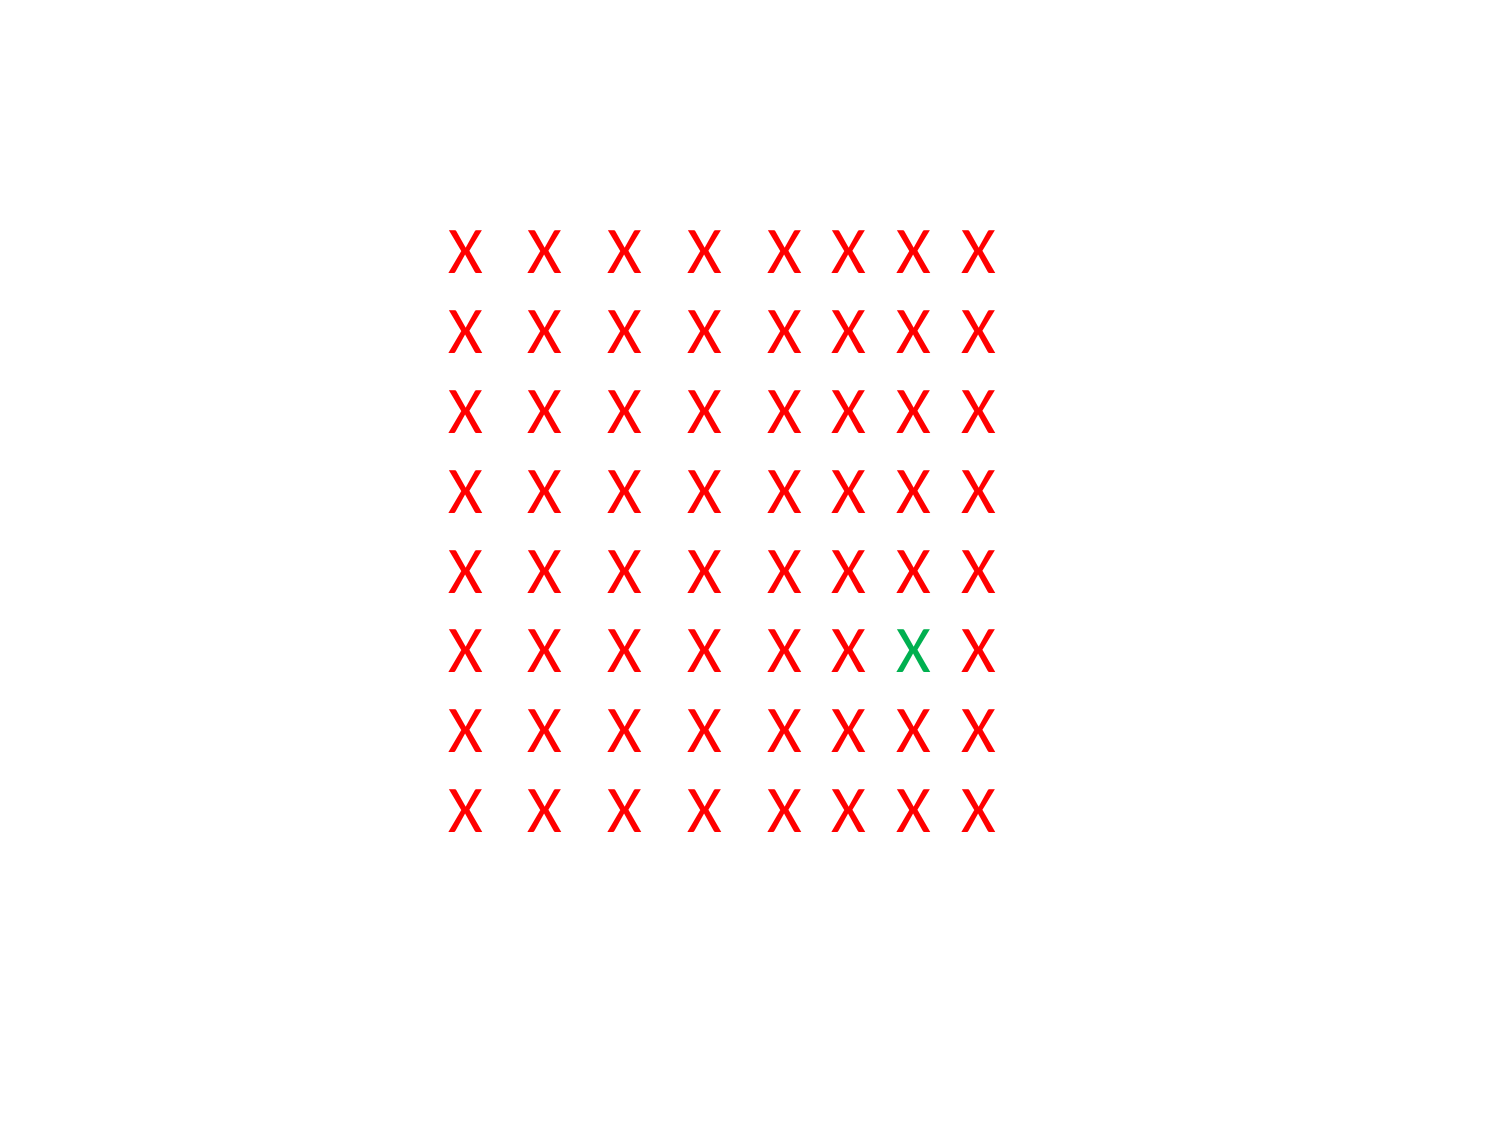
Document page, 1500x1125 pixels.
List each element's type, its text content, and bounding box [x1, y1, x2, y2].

text_box X X X X X X X X X X X X X X X X X X X X X X X X X X X X X X X X X X X X X X X X X X X X X X X X X X X X X X X X X X X X X X X X [433, 199, 1161, 934]
